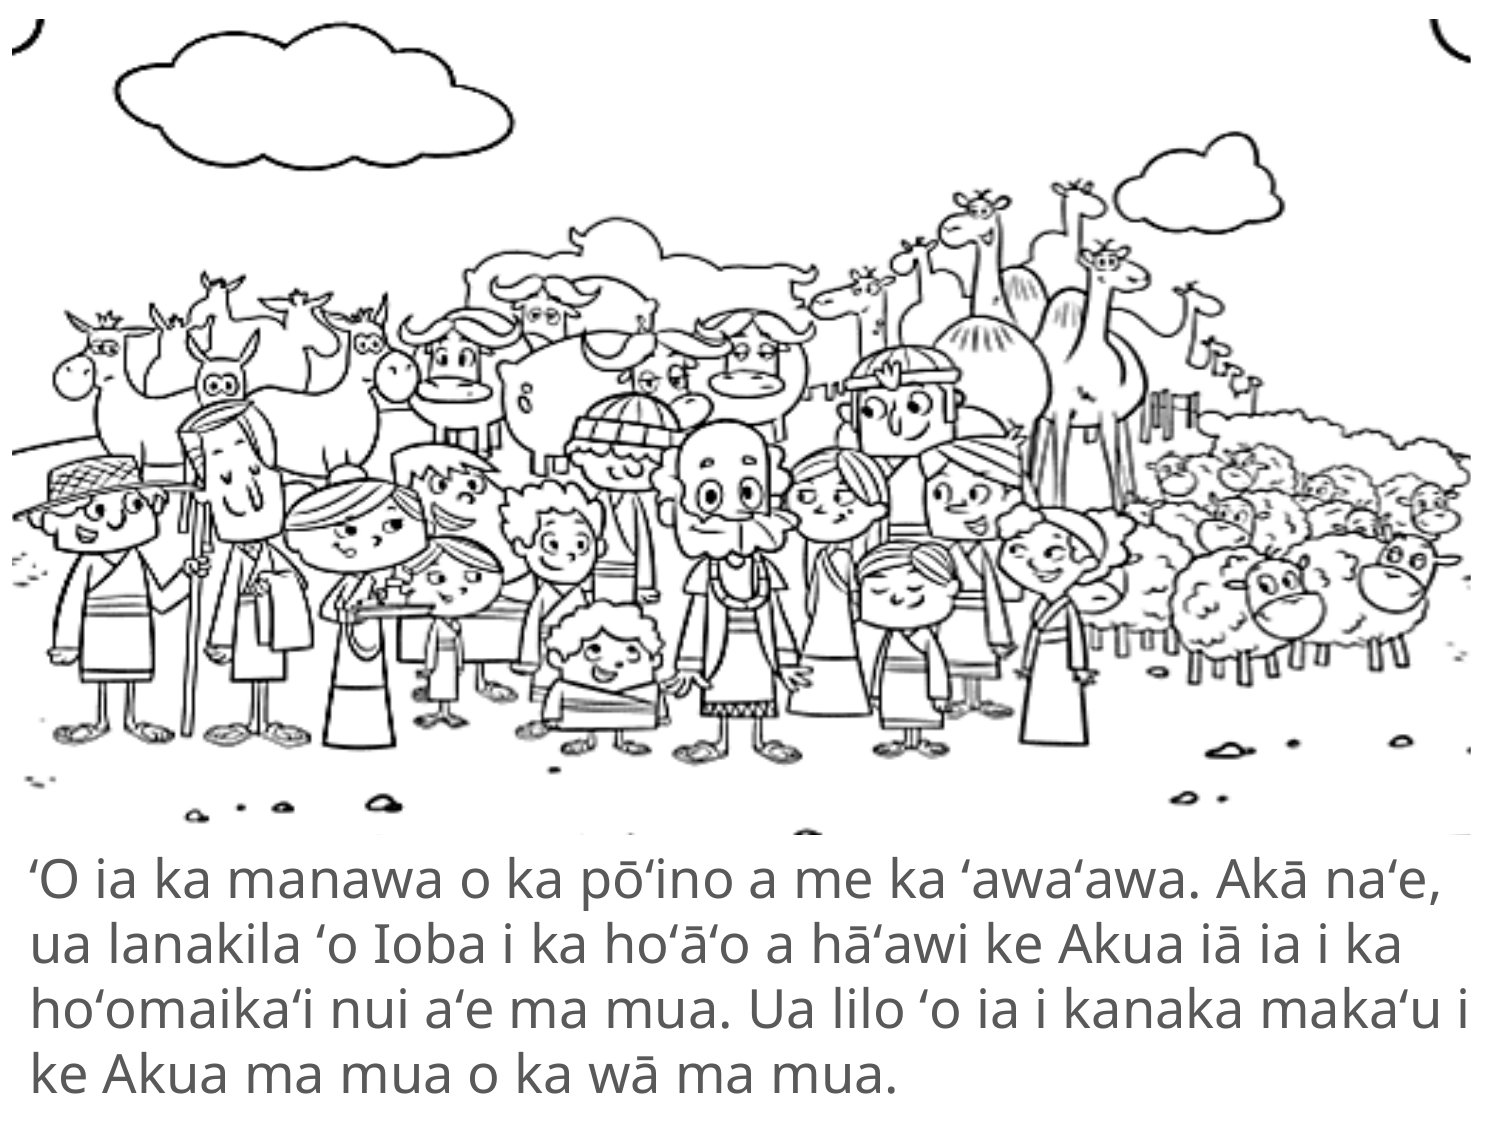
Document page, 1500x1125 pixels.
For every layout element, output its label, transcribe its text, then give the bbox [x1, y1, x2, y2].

picture [11, 18, 1471, 835]
text_box ʻO ia ka manawa o ka pōʻino a me ka ʻawaʻawa. Akā naʻe, ua lanakila ʻo Ioba i ka hoʻāʻo a hāʻawi ke Akua iā ia i ka hoʻomaikaʻi nui aʻe ma mua. Ua lilo ʻo ia i kanaka makaʻu i ke Akua ma mua o ka wā ma mua. [14, 837, 1500, 1112]
